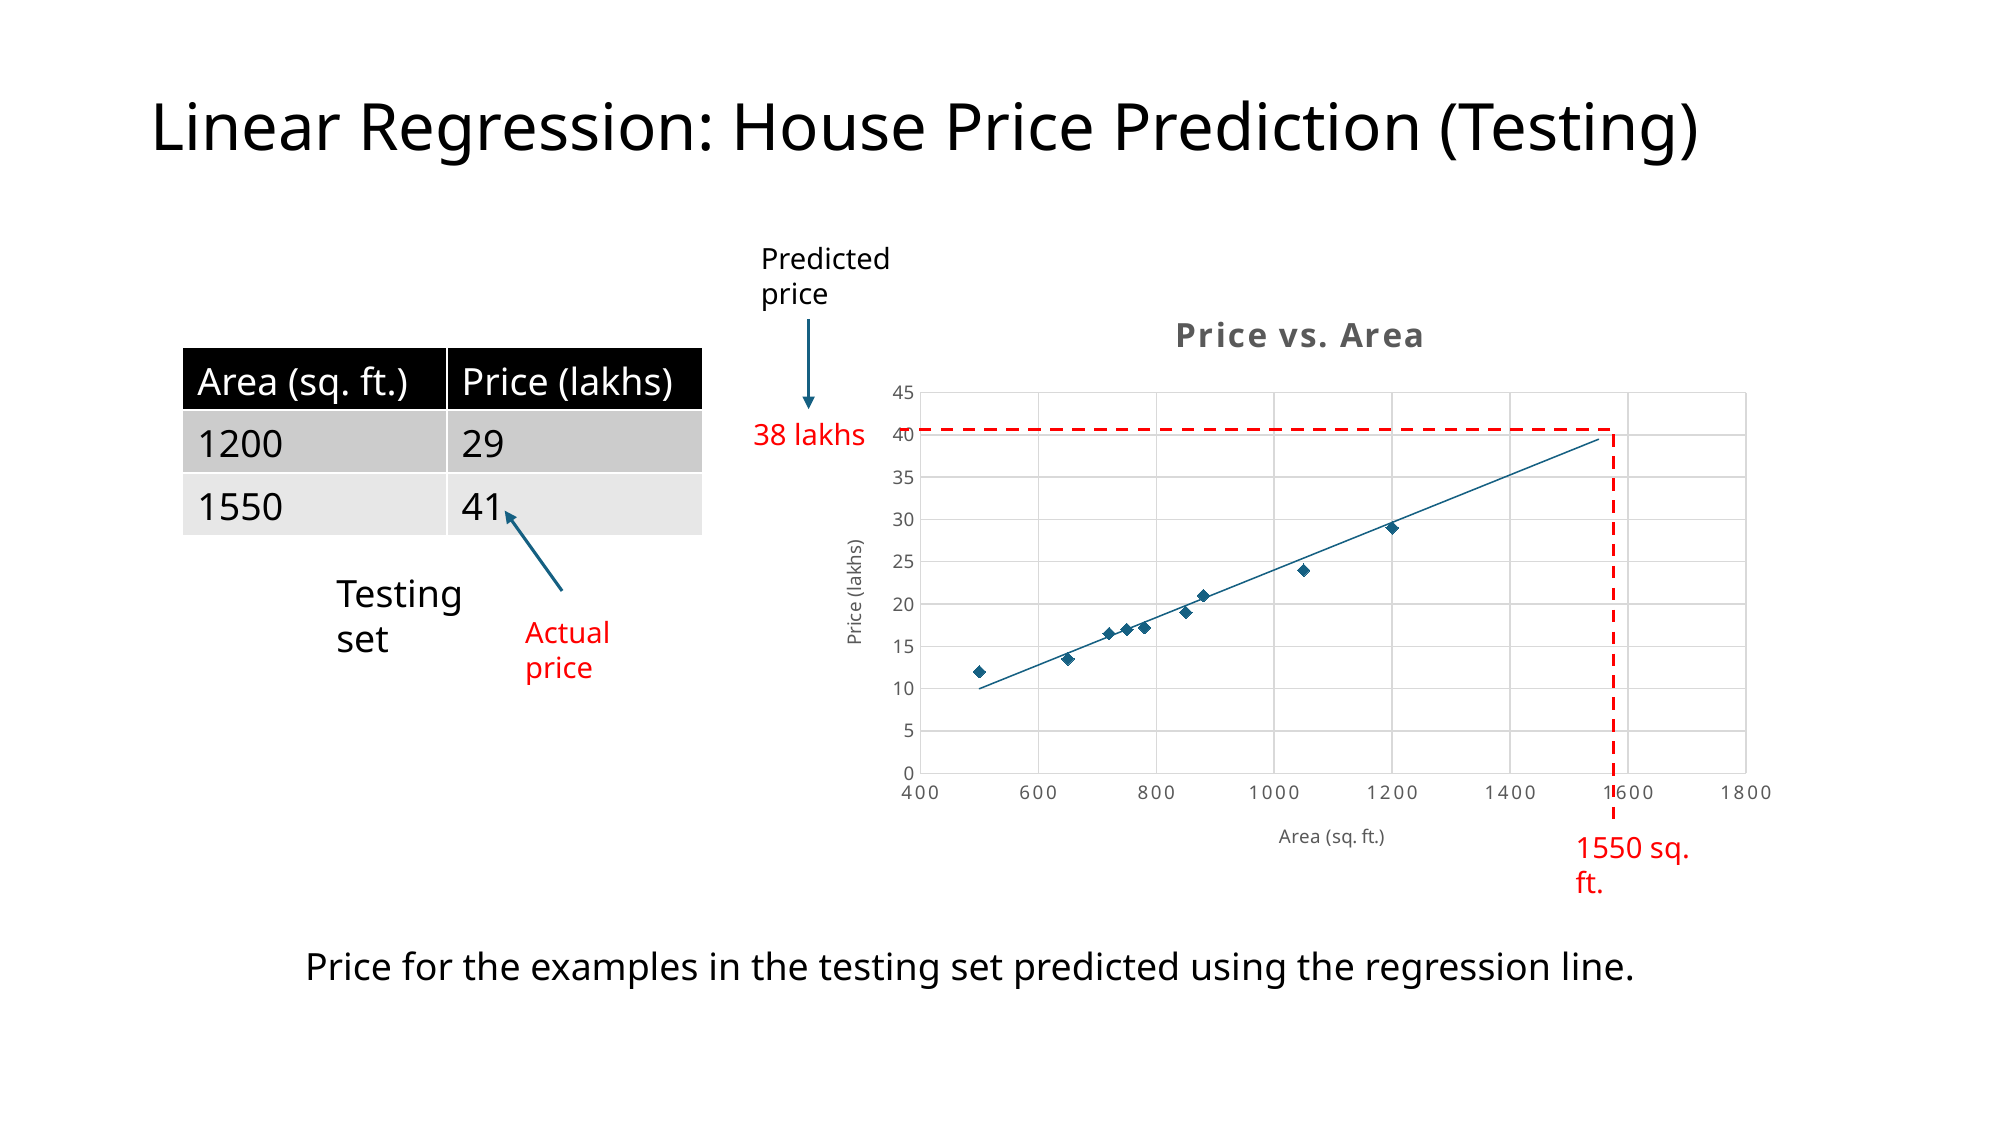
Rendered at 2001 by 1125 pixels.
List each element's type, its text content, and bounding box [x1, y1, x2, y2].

table_cell 1200 [183, 411, 446, 472]
chart [807, 283, 1792, 881]
table_cell 29 [448, 411, 702, 472]
table_cell 1550 [183, 474, 446, 535]
table_cell 41 [448, 474, 702, 535]
table_header Area (sq. ft.) [183, 348, 446, 409]
text_box Actual price [510, 606, 684, 692]
text_box Testing set [321, 562, 535, 668]
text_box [504, 510, 563, 592]
title Linear Regression: House Price Prediction (Testing) [135, 59, 1863, 199]
text_box Predicted price [746, 233, 920, 318]
text_box 1550 sq. ft. [1560, 881, 1734, 907]
table_header Price (lakhs) [448, 348, 702, 409]
text_box 38 lakhs [738, 409, 807, 459]
text_box Price for the examples in the testing set predicted using the regression line. [290, 935, 1883, 995]
